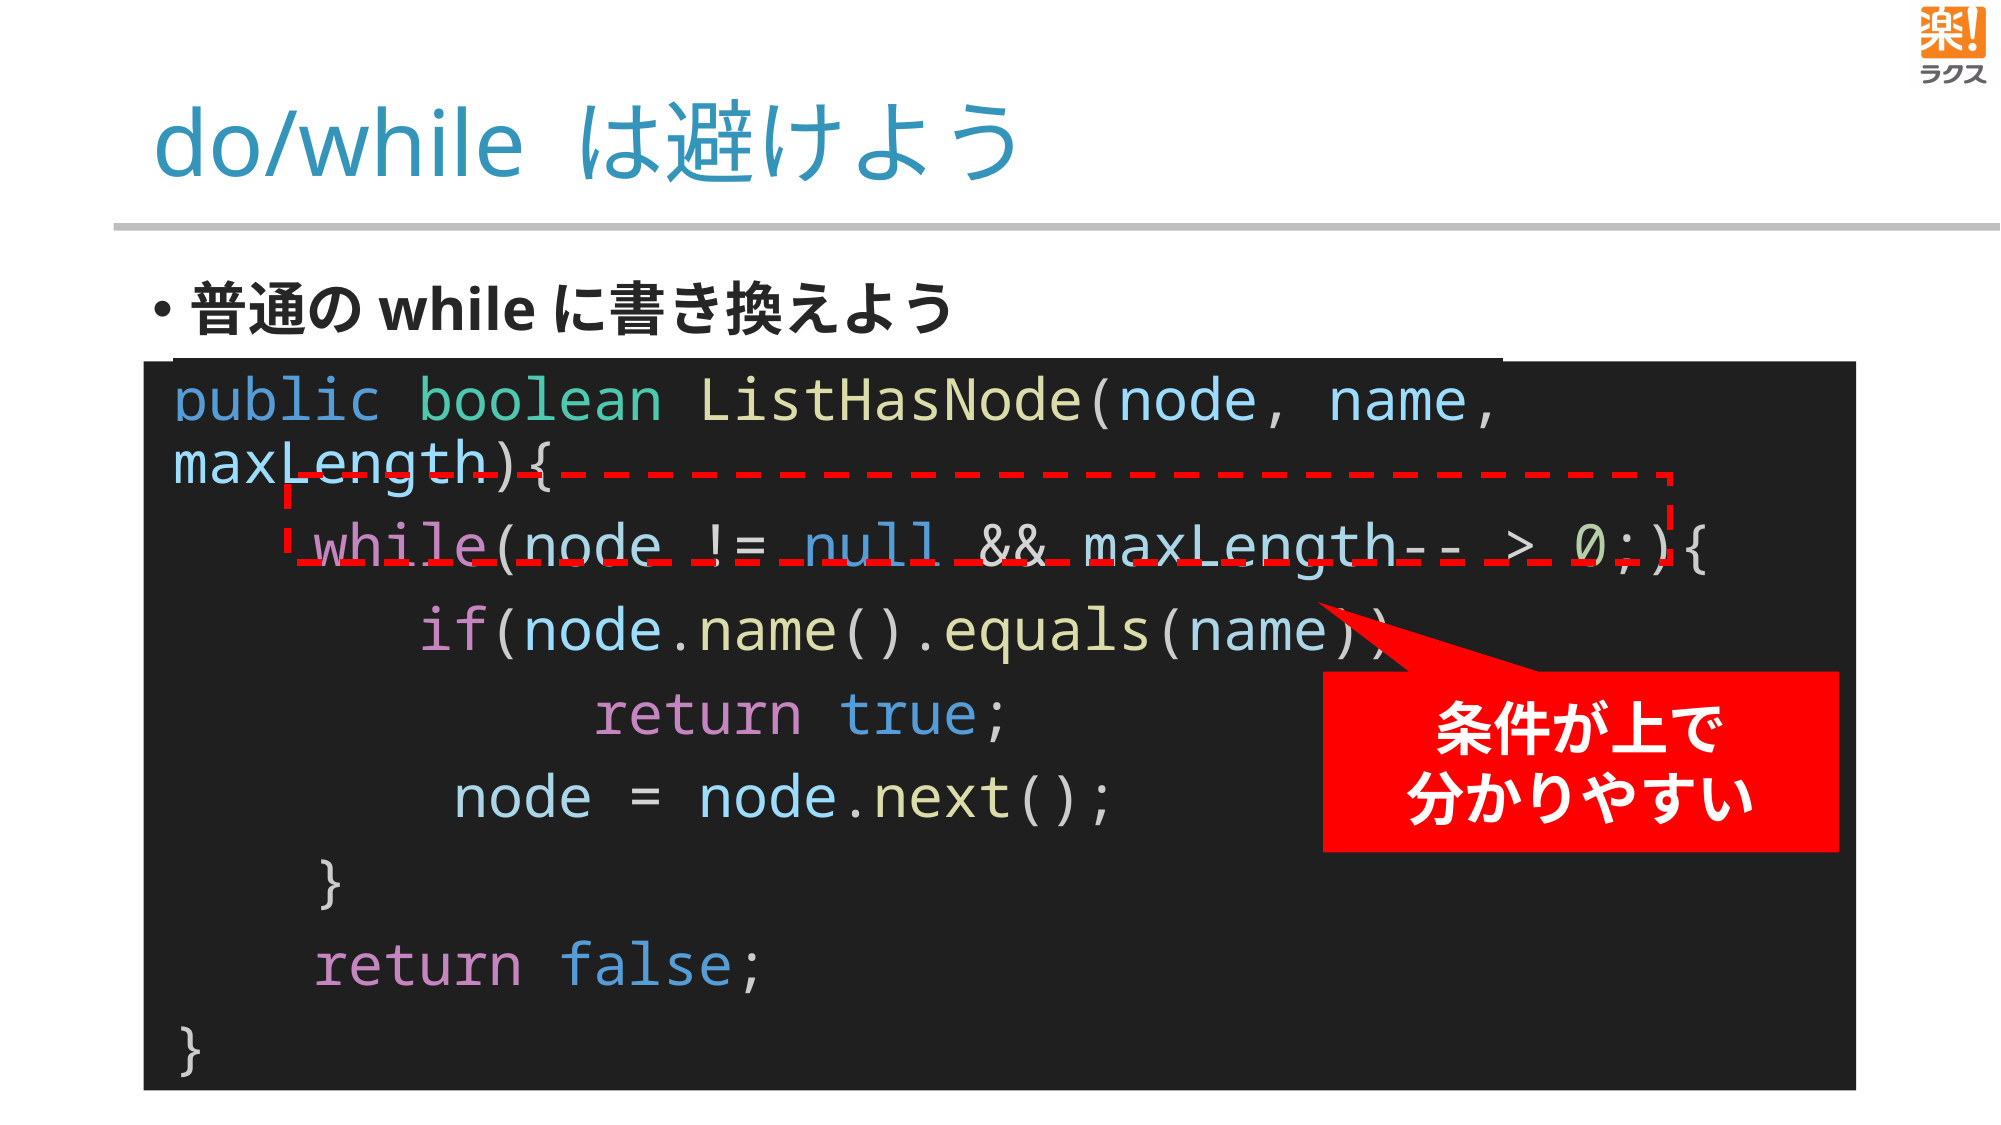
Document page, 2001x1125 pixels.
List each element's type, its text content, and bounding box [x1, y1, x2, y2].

text_box public boolean ListHasNode(node, name, maxLength){ while(node != null && maxLength-- > 0;){ if(node.name().equals(name)) return true; node = node.next(); } return false; } [143, 361, 1857, 1091]
title do/while は避けよう [137, 59, 1863, 224]
list 普通のwhileに書き換えよう [137, 272, 1863, 1014]
picture [1910, 0, 2000, 90]
text_box [286, 474, 1672, 564]
text_box 条件が上で 分かりやすい [1309, 597, 1841, 855]
